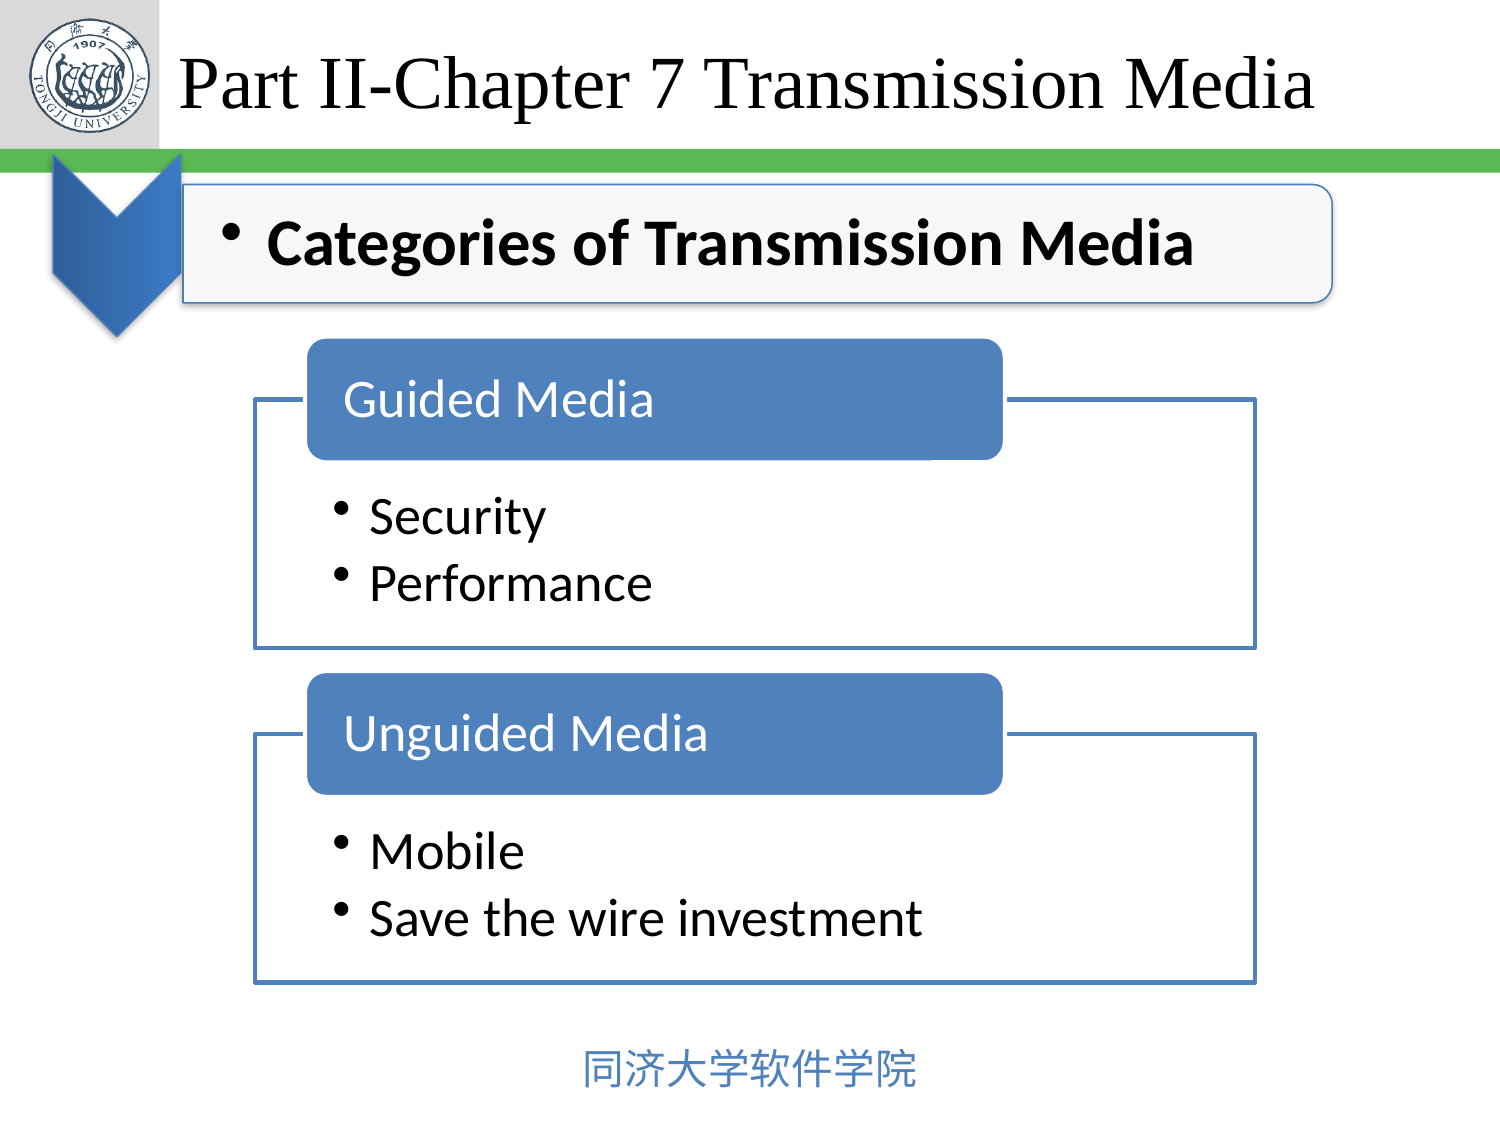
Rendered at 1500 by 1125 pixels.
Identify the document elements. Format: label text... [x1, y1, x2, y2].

picture [29, 18, 151, 133]
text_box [182, 184, 1333, 304]
title Part II-Chapter 7 Transmission Media [163, 4, 1400, 152]
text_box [254, 326, 1256, 994]
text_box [52, 154, 181, 337]
